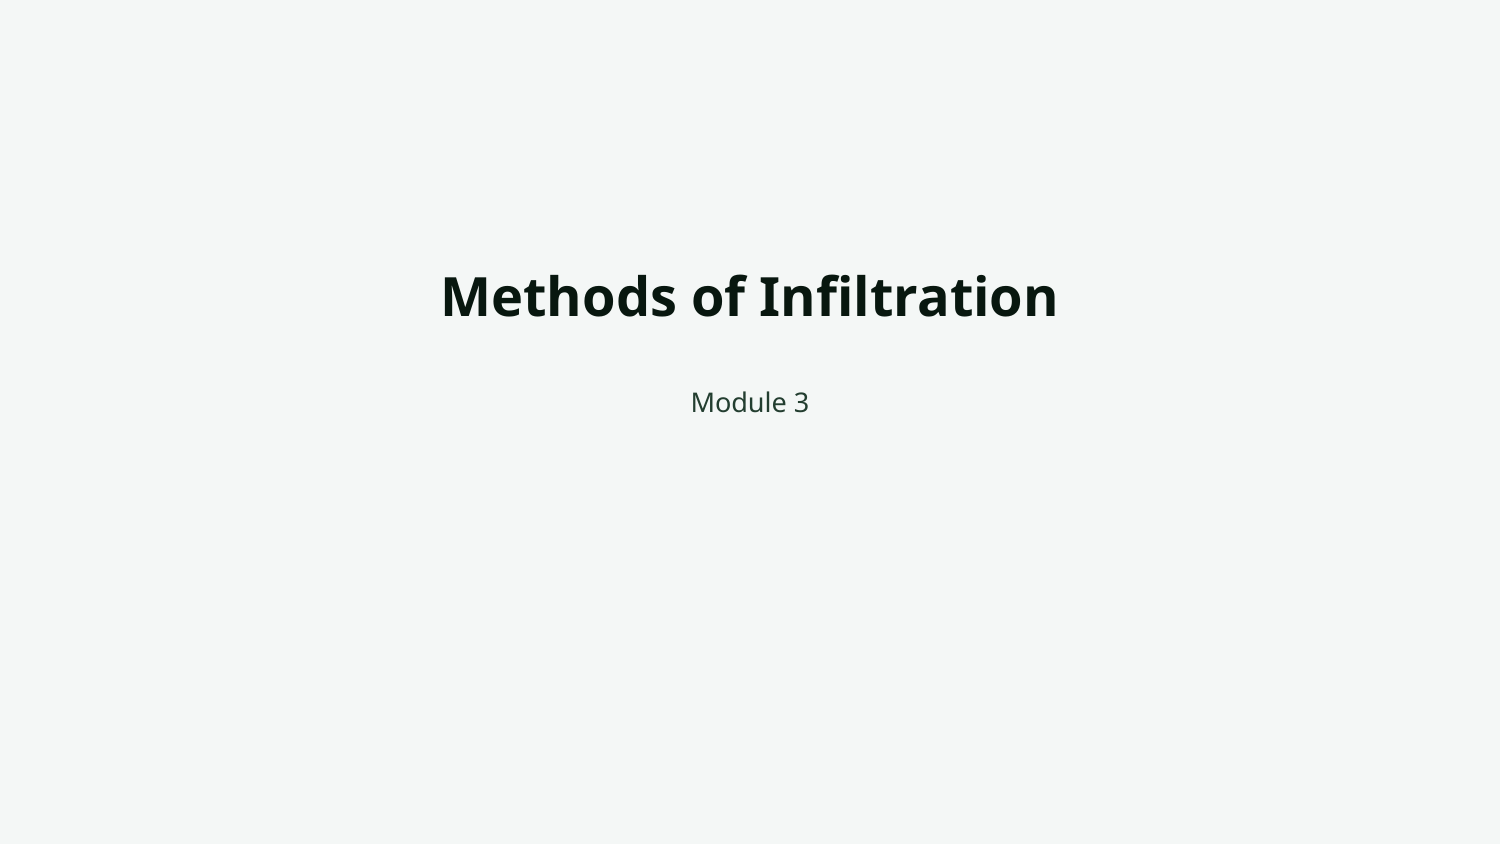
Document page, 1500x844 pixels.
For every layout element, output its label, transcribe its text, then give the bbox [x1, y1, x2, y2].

list Module 3 [120, 365, 1380, 688]
title Methods of Infiltration [120, 235, 1380, 355]
